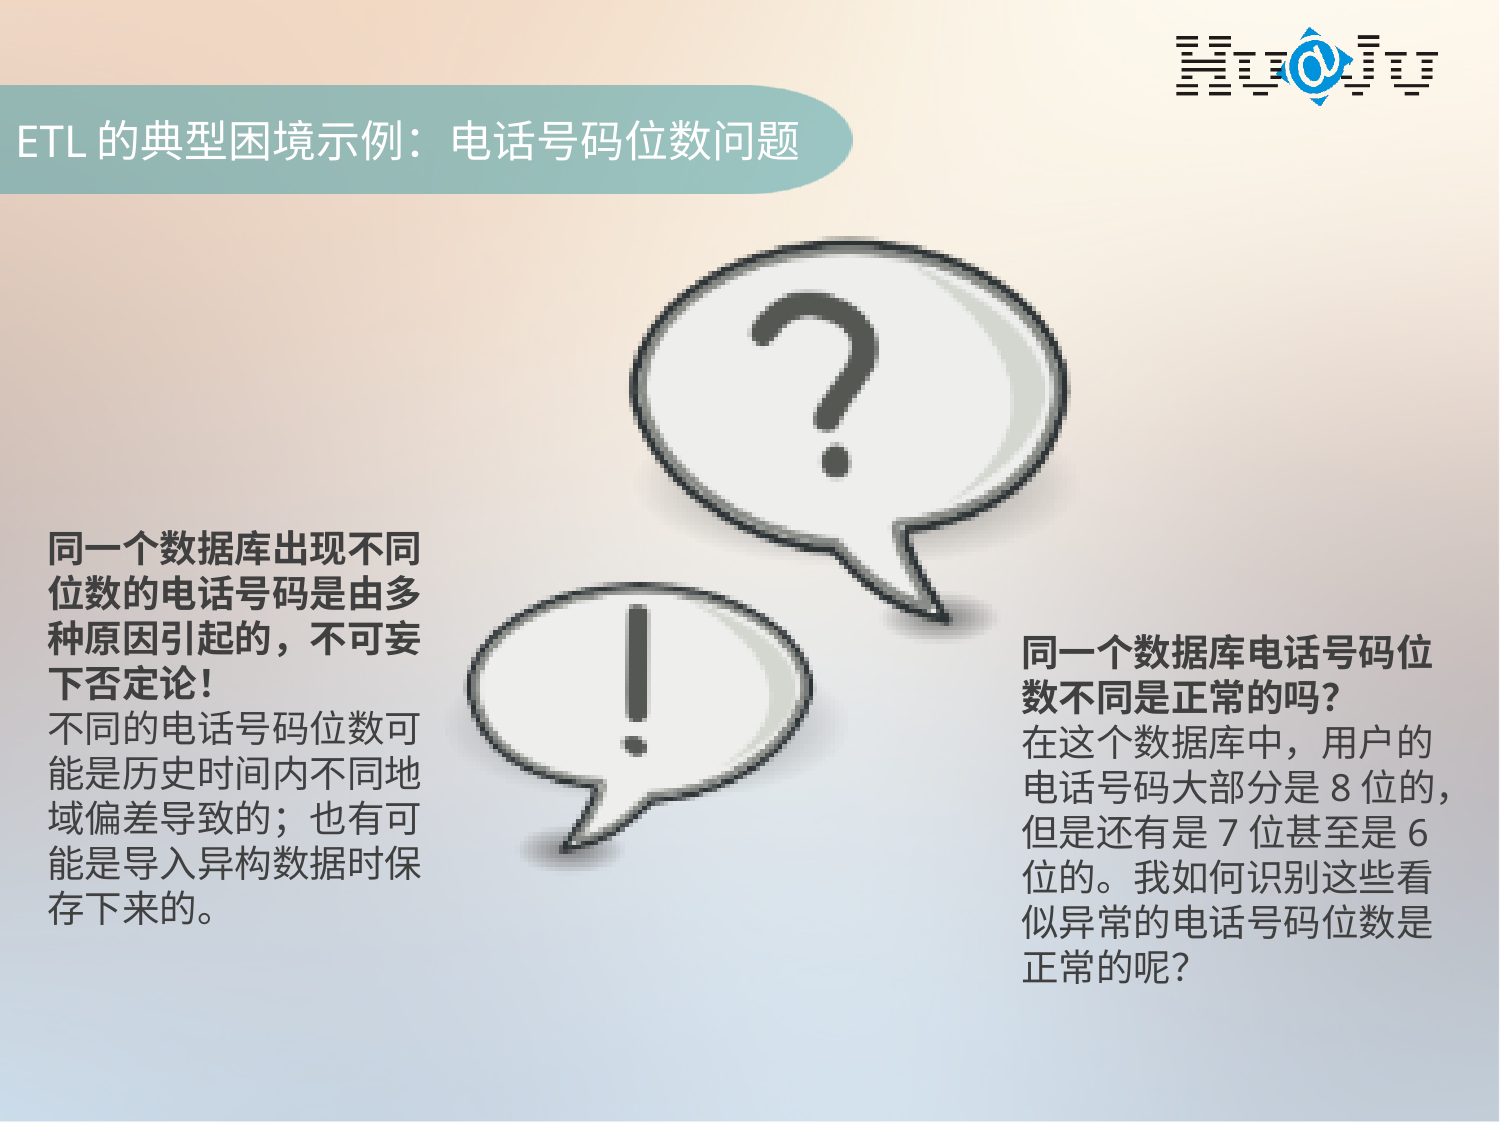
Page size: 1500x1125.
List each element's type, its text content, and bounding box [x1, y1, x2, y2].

text_box 同一个数据库出现不同位数的电话号码是由多种原因引起的，不可妄下否定论！ 不同的电话号码位数可能是历史时间内不同地域偏差导致的；也有可能是导入异构数据时保存下来的。 [32, 517, 448, 983]
text_box 同一个数据库电话号码位数不同是正常的吗？ 在这个数据库中，用户的电话号码大部分是8位的，但是还有是7位甚至是6位的。我如何识别这些看似异常的电话号码位数是正常的呢？ [1006, 621, 1481, 997]
picture [0, 0, 1500, 1125]
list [415, 215, 1098, 898]
title ETL的典型困境示例：电话号码位数问题 [0, 85, 842, 194]
